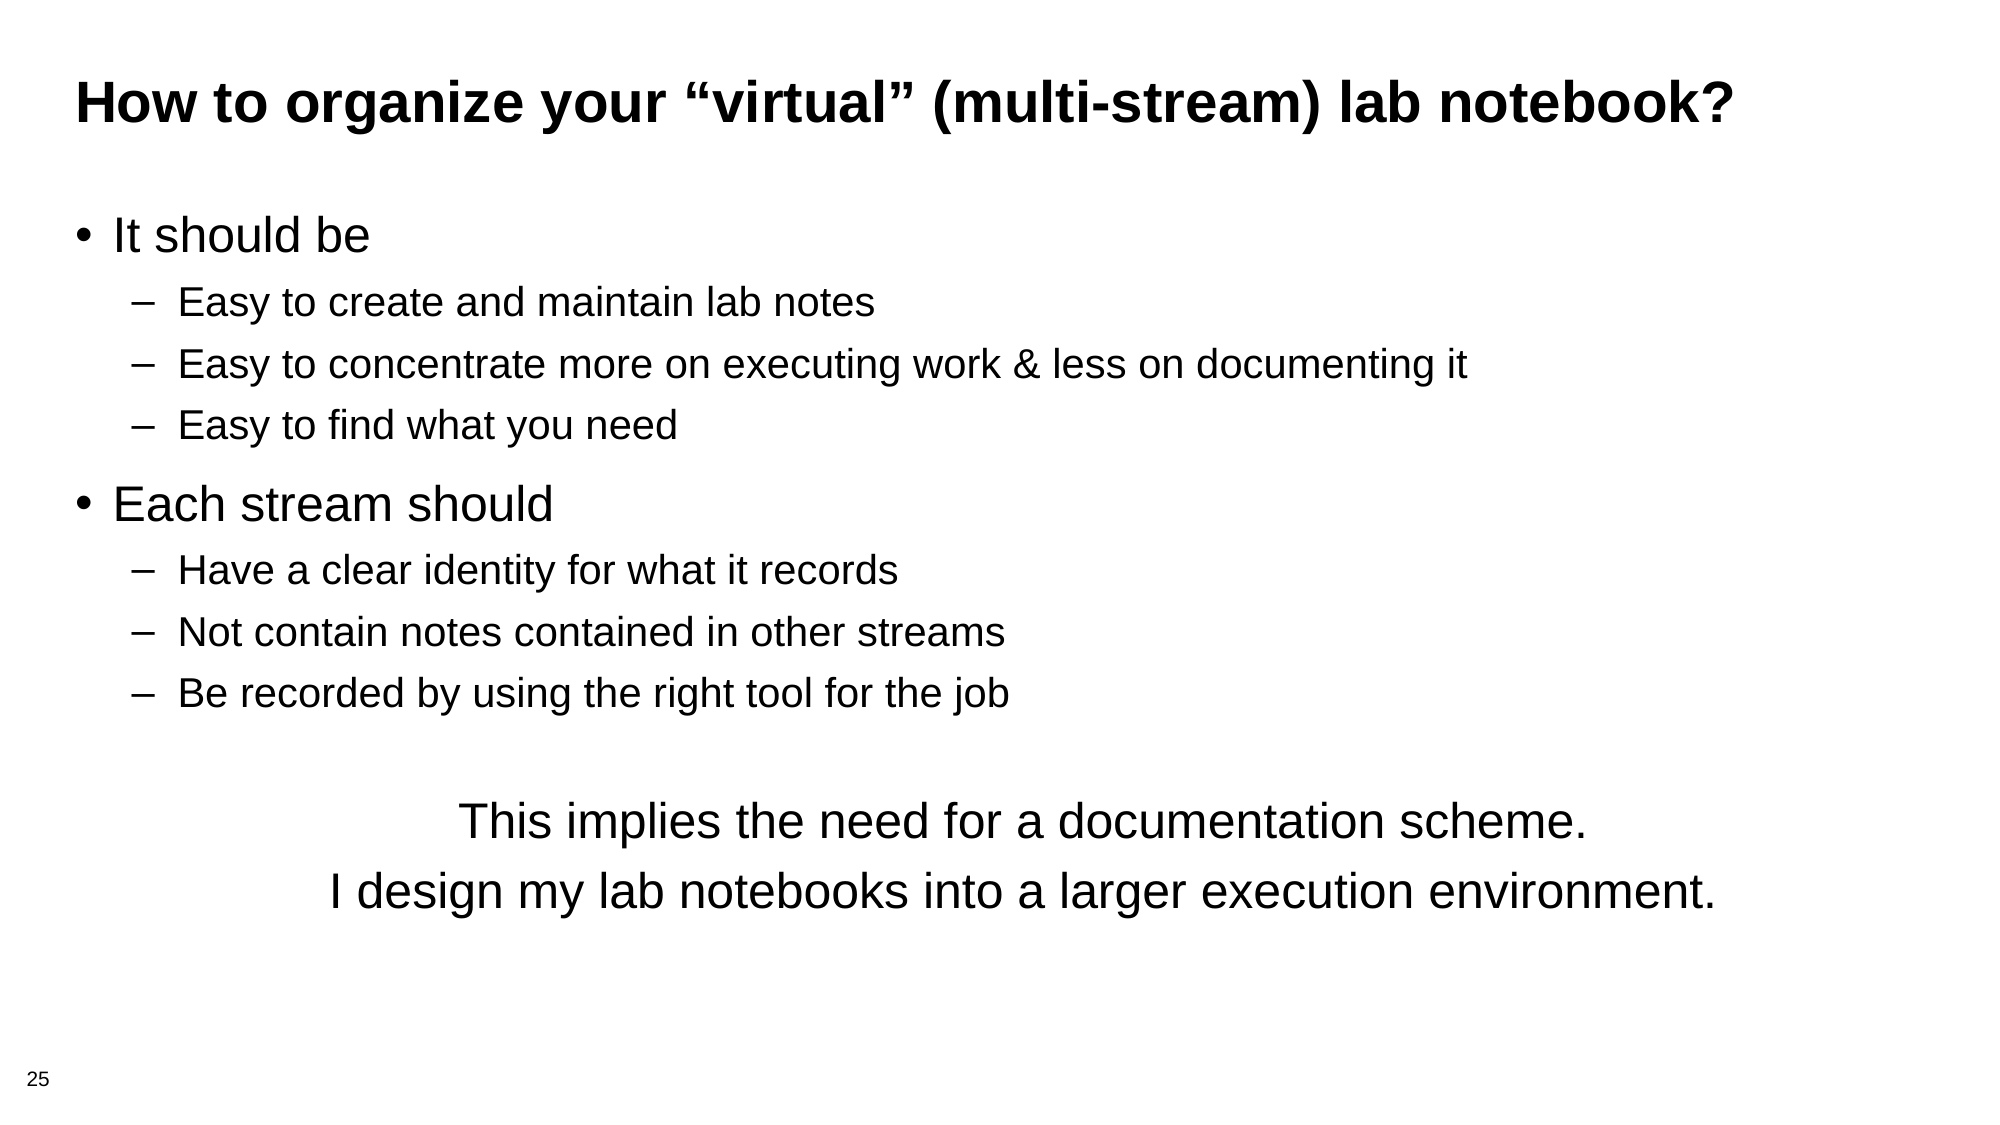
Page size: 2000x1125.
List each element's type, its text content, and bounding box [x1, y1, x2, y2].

list It should be Easy to create and maintain lab notes Easy to concentrate more on executing work & less on documenting it Easy to find what you need Each stream should Have a clear identity for what it records Not contain notes contained in other streams Be recorded by using the right tool for the job This implies the need for a documentation scheme. I design my lab notebooks into a larger execution environment. [59, 202, 1926, 867]
title How to organize your “virtual” (multi-stream) lab notebook? [59, 67, 1926, 202]
